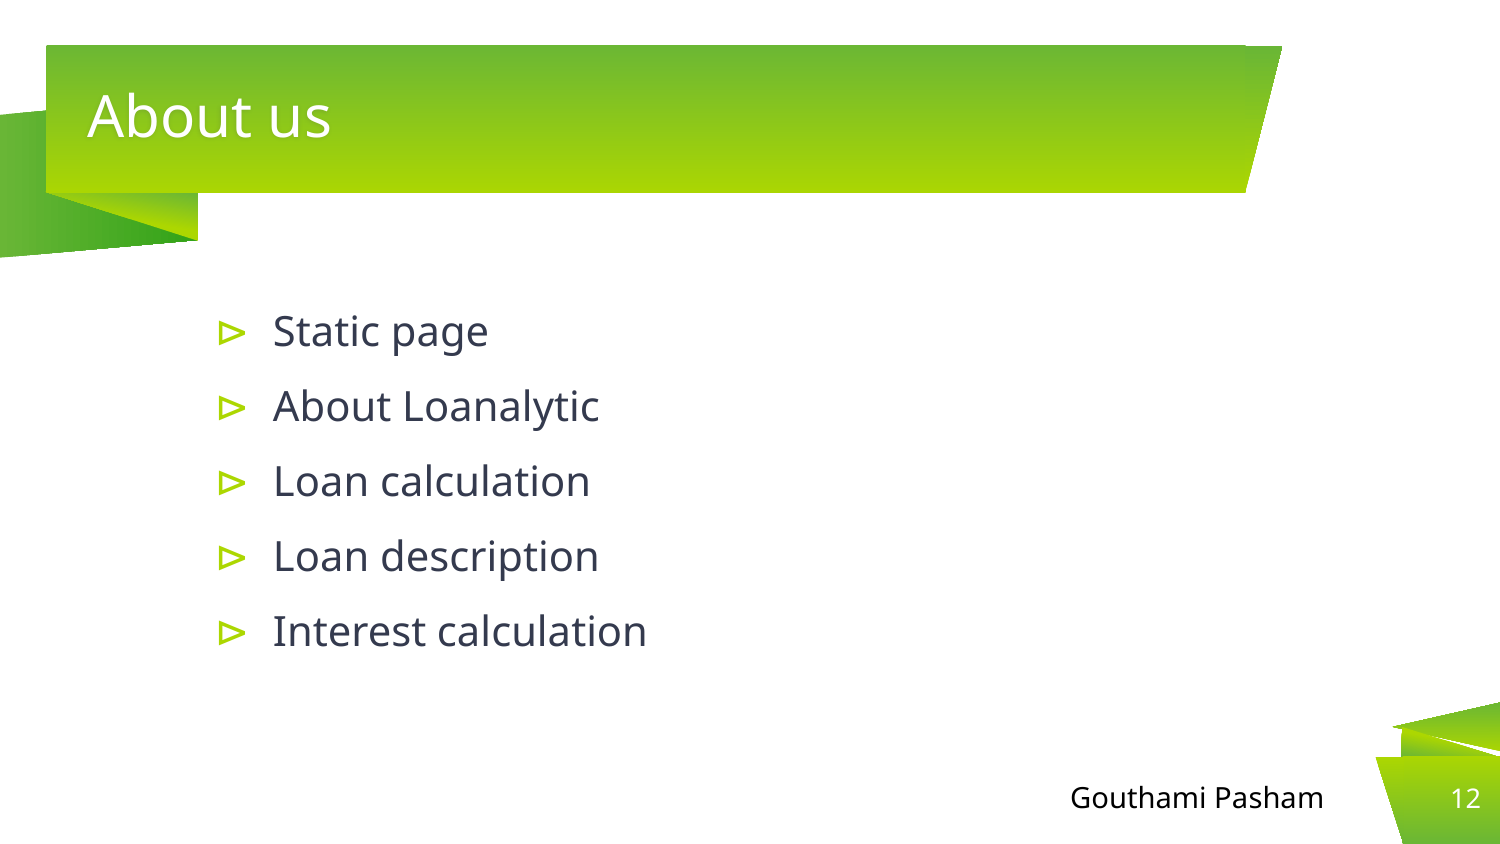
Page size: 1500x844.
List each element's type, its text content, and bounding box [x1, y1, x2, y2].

list Static page About Loanalytic Loan calculation Loan description Interest calculation [197, 279, 1351, 783]
text_box Gouthami Pasham [1055, 764, 1350, 836]
slide_number ‹#› [1401, 756, 1482, 844]
title About us [87, 45, 1210, 193]
